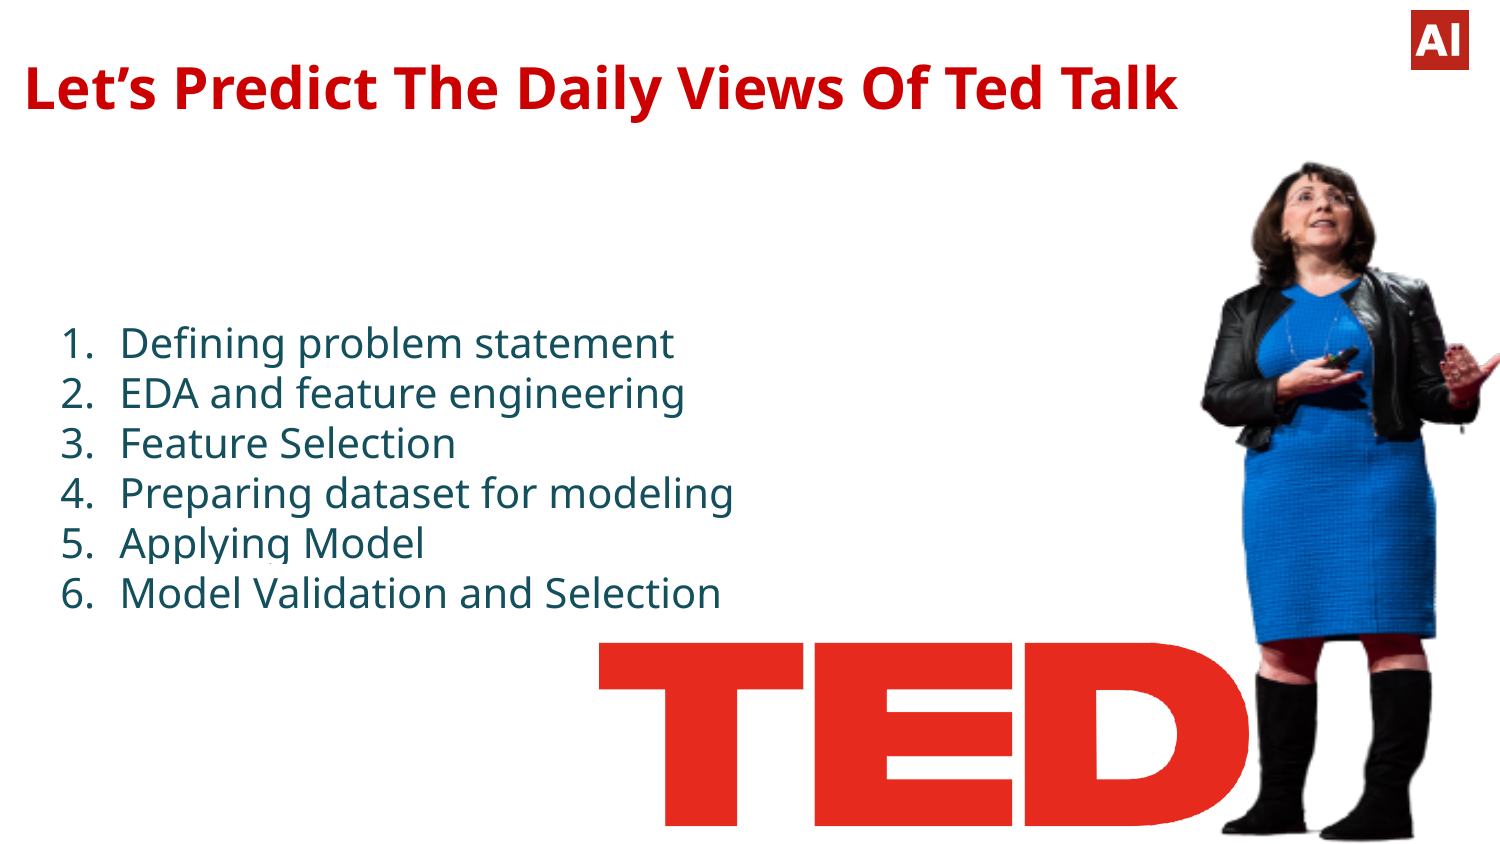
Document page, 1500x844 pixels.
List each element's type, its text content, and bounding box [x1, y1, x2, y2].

text_box Defining problem statement EDA and feature engineering Feature Selection Preparing dataset for modeling Applying Model Model Validation and Selection [60, 166, 273, 779]
picture [278, 118, 1500, 844]
title Let’s Predict The Daily Views Of Ted Talk [8, 0, 1449, 267]
picture [1449, 10, 1469, 70]
